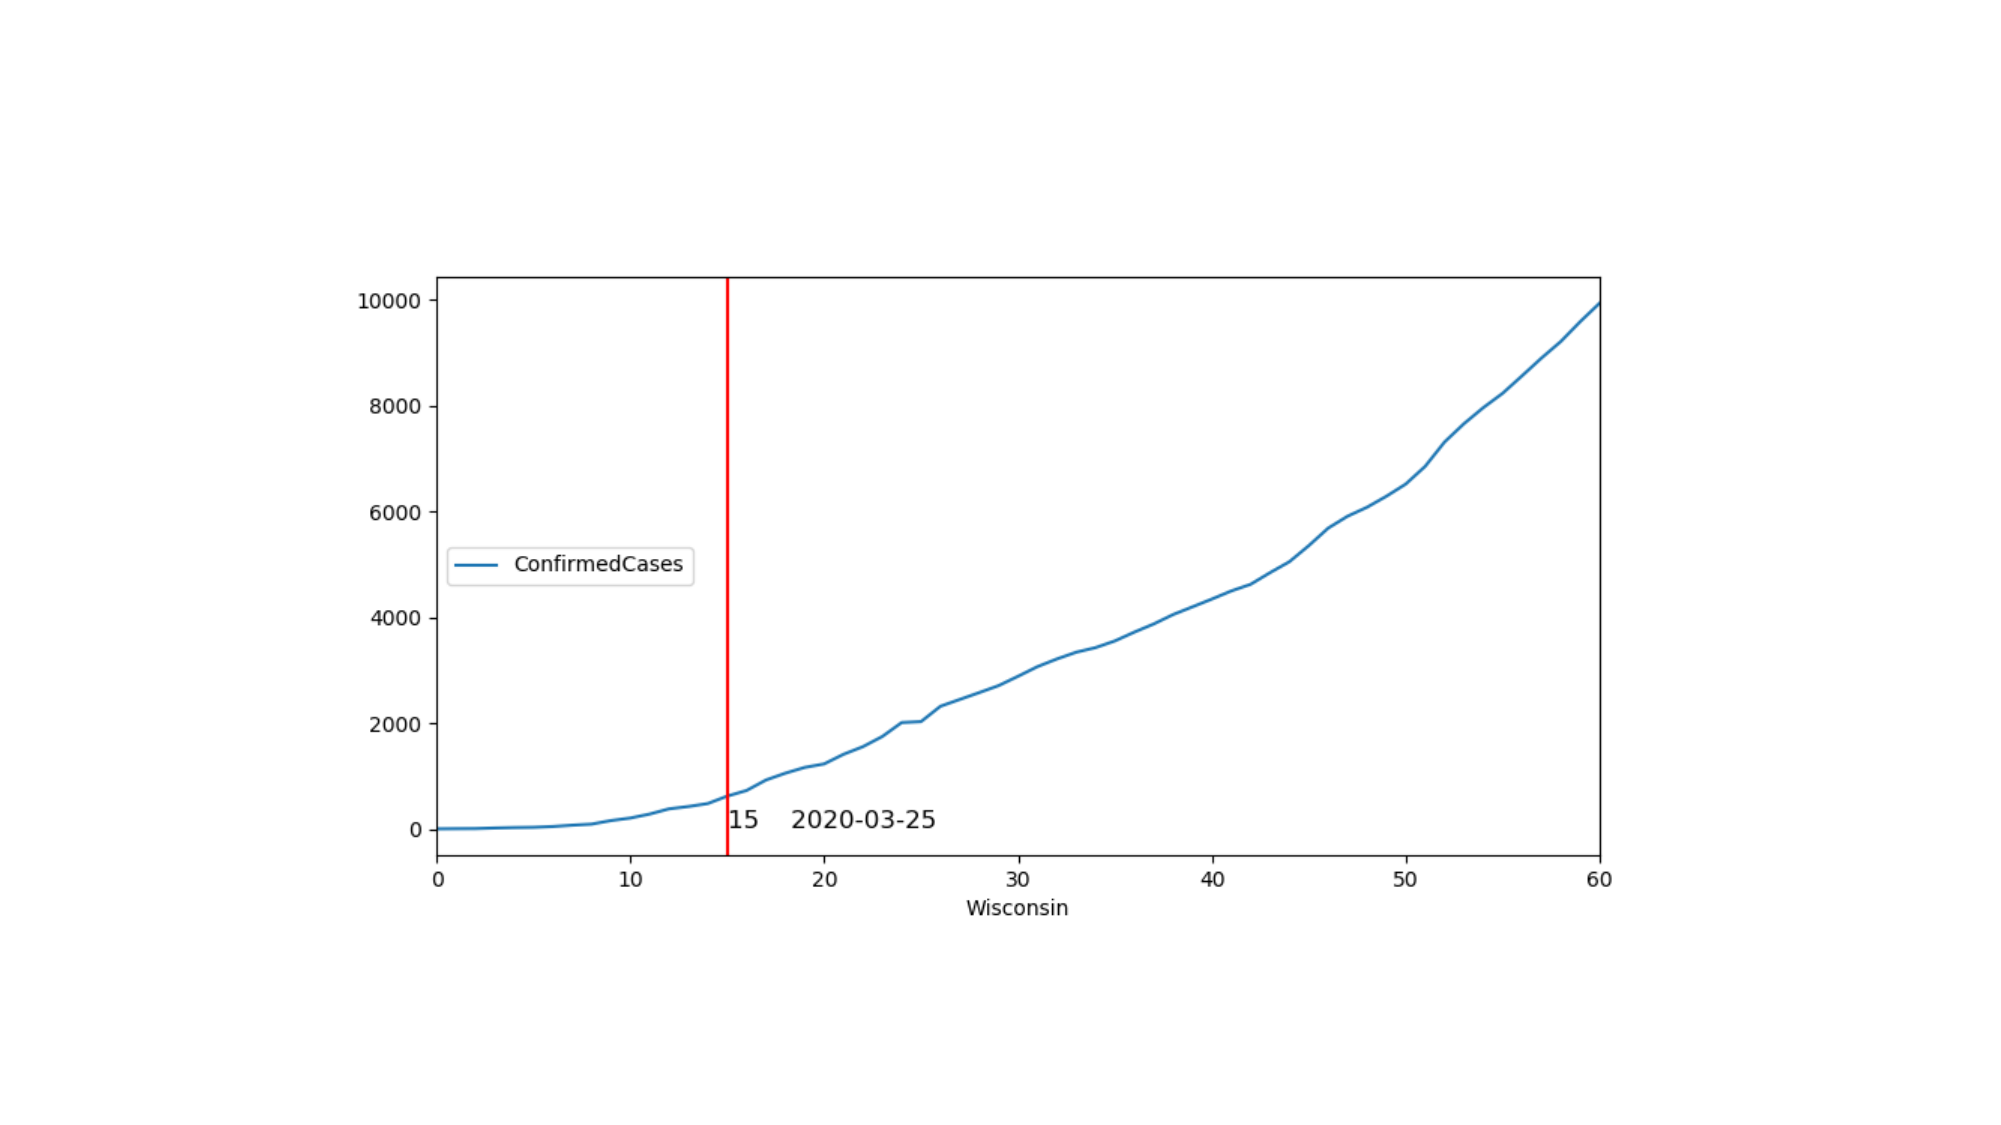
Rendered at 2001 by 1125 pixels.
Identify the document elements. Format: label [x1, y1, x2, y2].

picture [249, 187, 1750, 938]
